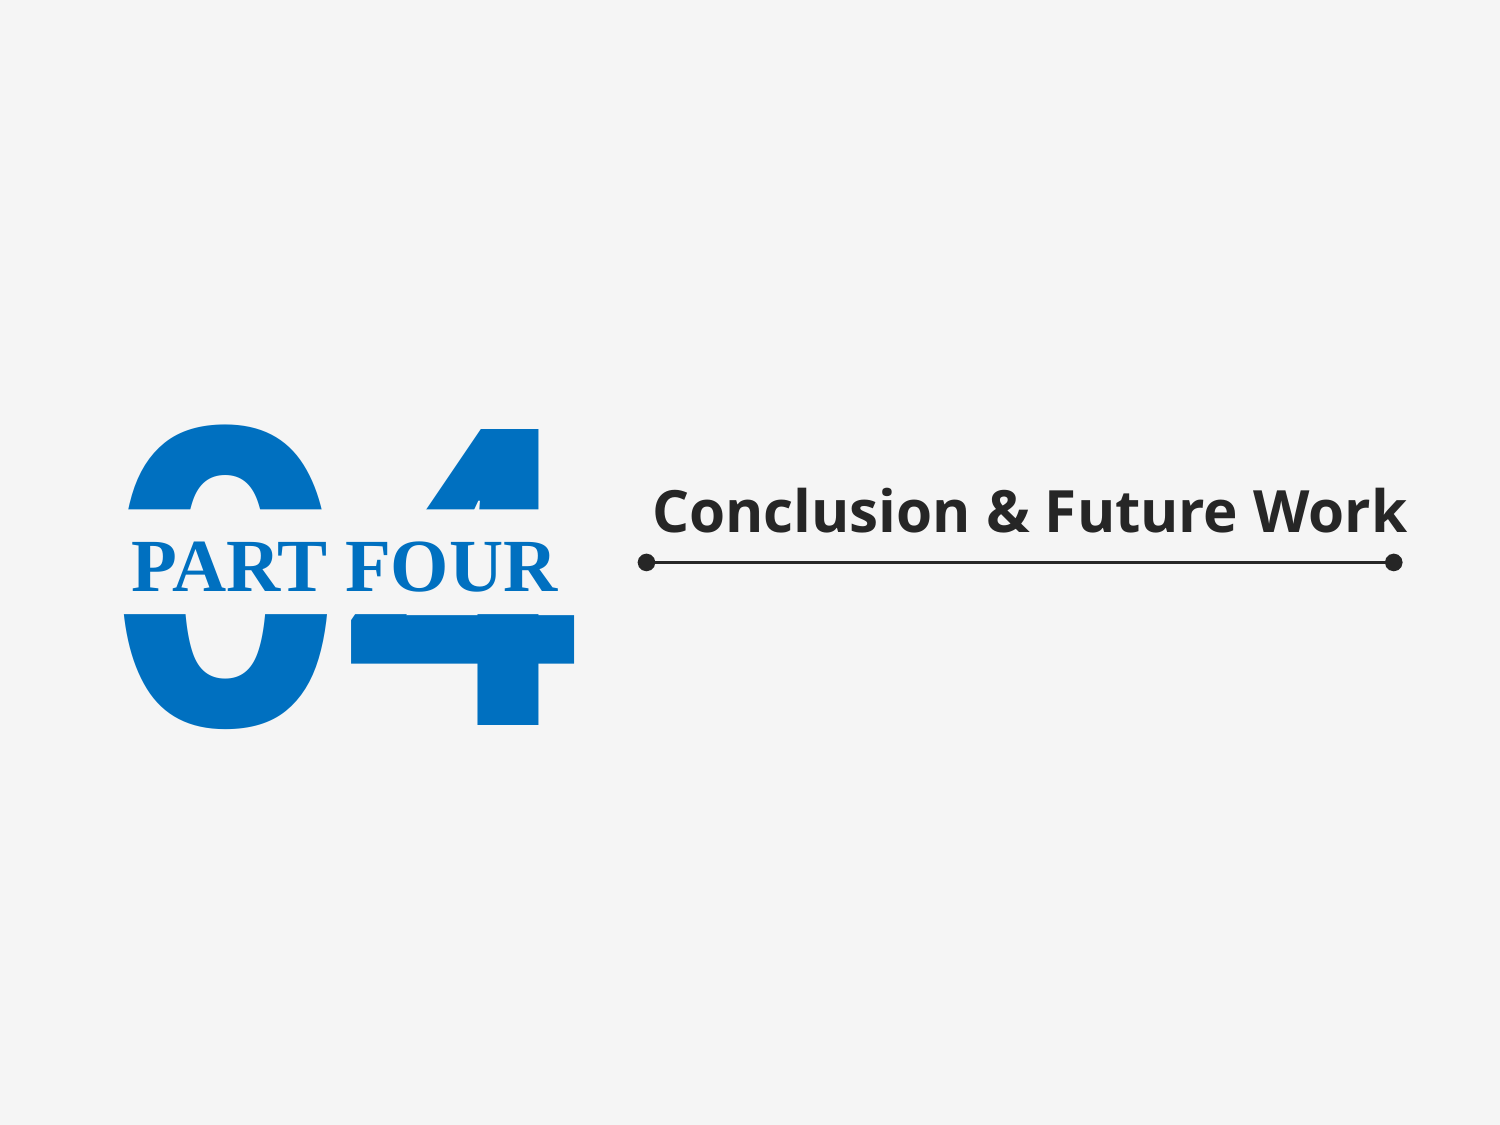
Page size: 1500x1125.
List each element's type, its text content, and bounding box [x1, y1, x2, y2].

text_box PART FOUR [79, 509, 610, 615]
text_box 04 [0, 303, 690, 816]
text_box Conclusion & Future Work [637, 466, 1458, 622]
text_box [637, 553, 1403, 572]
